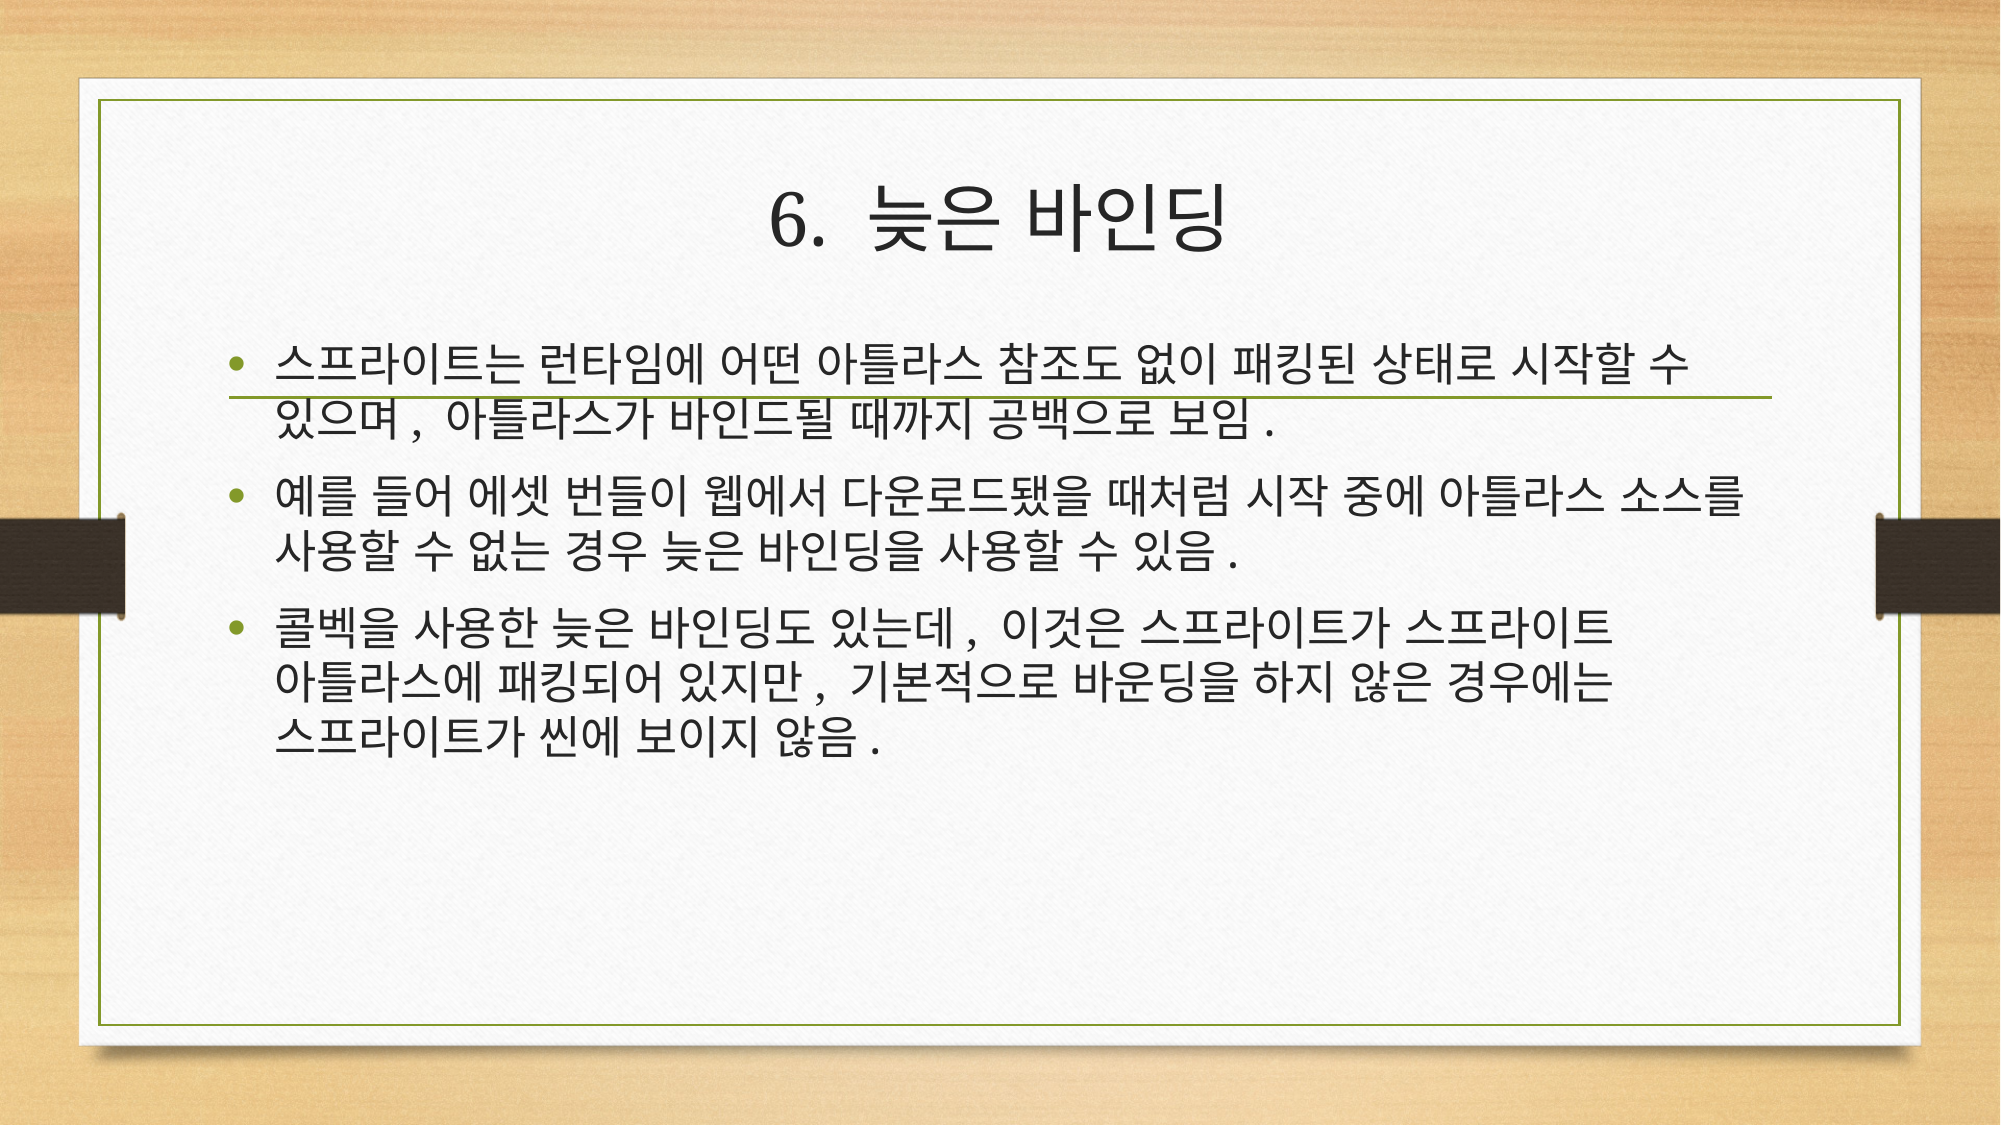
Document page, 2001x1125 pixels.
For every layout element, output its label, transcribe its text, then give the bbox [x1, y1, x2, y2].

title 6. 늦은 바인딩 [212, 161, 1788, 272]
list 스프라이트는 런타임에 어떤 아틀라스 참조도 없이 패킹된 상태로 시작할 수 있으며, 아틀라스가 바인드될 때까지 공백으로 보임. 예를 들어 에셋 번들이 웹에서 다운로드됐을 때처럼 시작 중에 아틀라스 소스를 사용할 수 없는 경우 늦은 바인딩을 사용할 수 있음. 콜벡을 사용한 늦은 바인딩도 있는데, 이것은 스프라이트가 스프라이트 아틀라스에 패킹되어 있지만, 기본적으로 바운딩을 하지 않은 경우에는 스프라이트가 씬에 보이지 않음. [212, 328, 1788, 964]
picture [0, 0, 2001, 1125]
